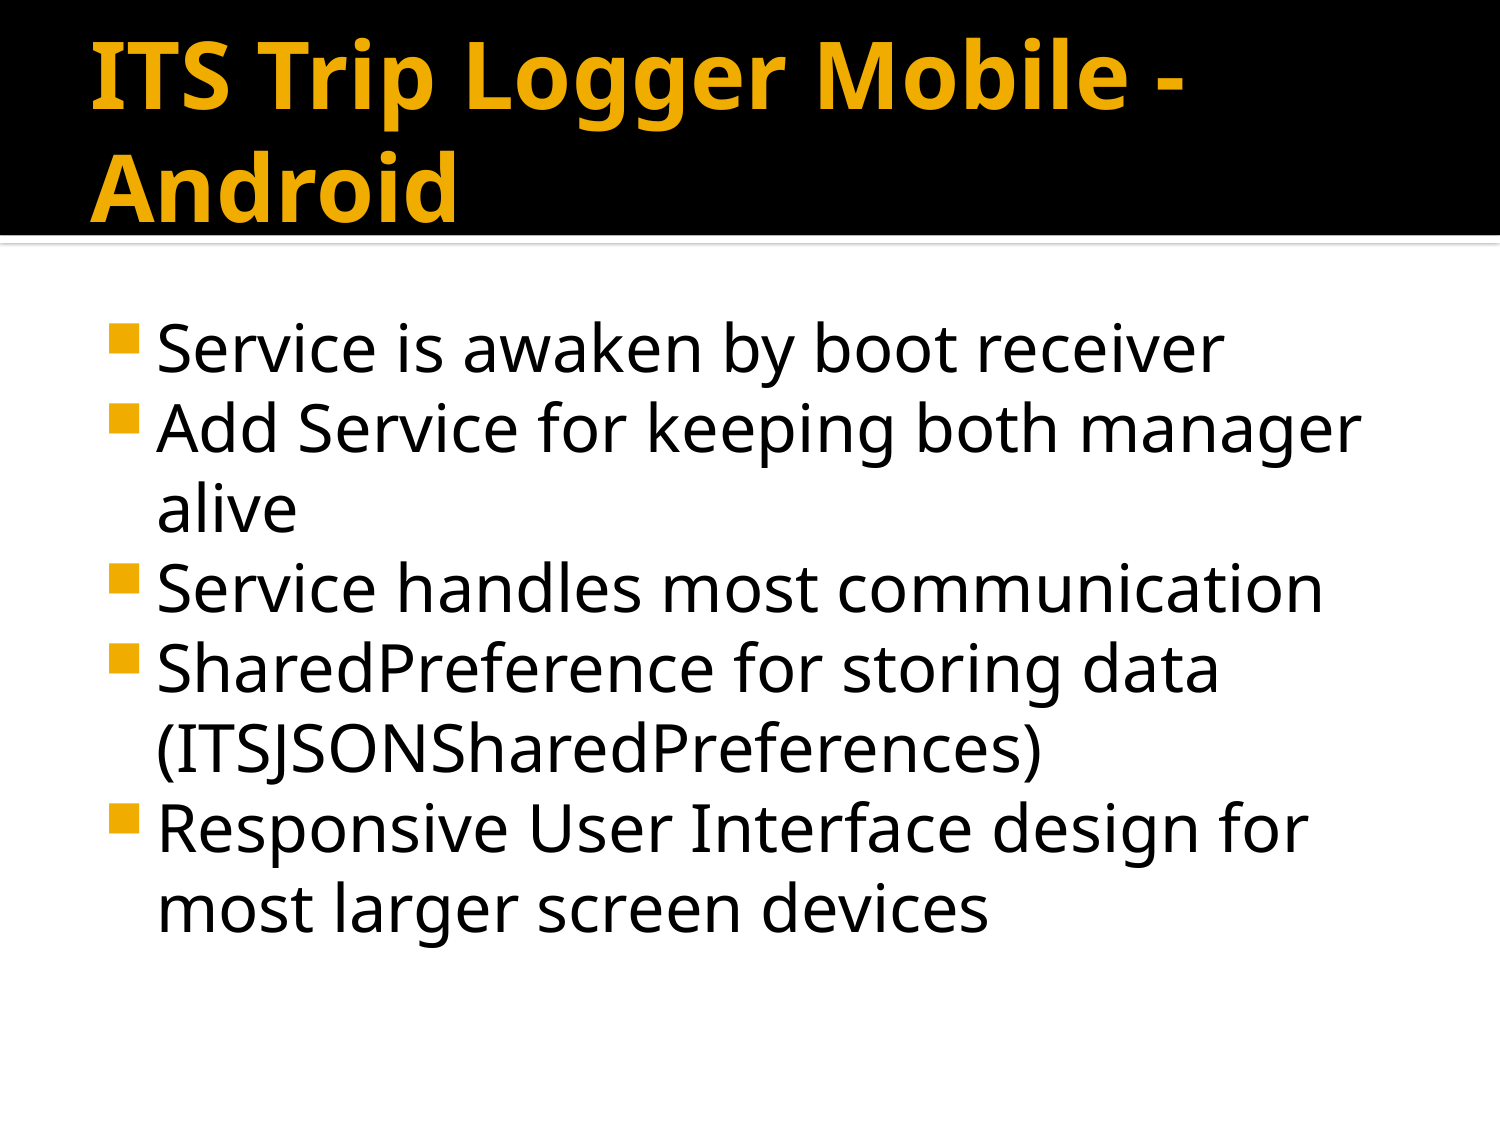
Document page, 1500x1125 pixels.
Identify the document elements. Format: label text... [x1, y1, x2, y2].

list Service is awaken by boot receiver Add Service for keeping both manager alive Service handles most communication SharedPreference for storing data (ITSJSONSharedPreferences) Responsive User Interface design for most larger screen devices [75, 291, 1425, 1050]
title ITS Trip Logger Mobile - Android [75, 25, 1425, 231]
